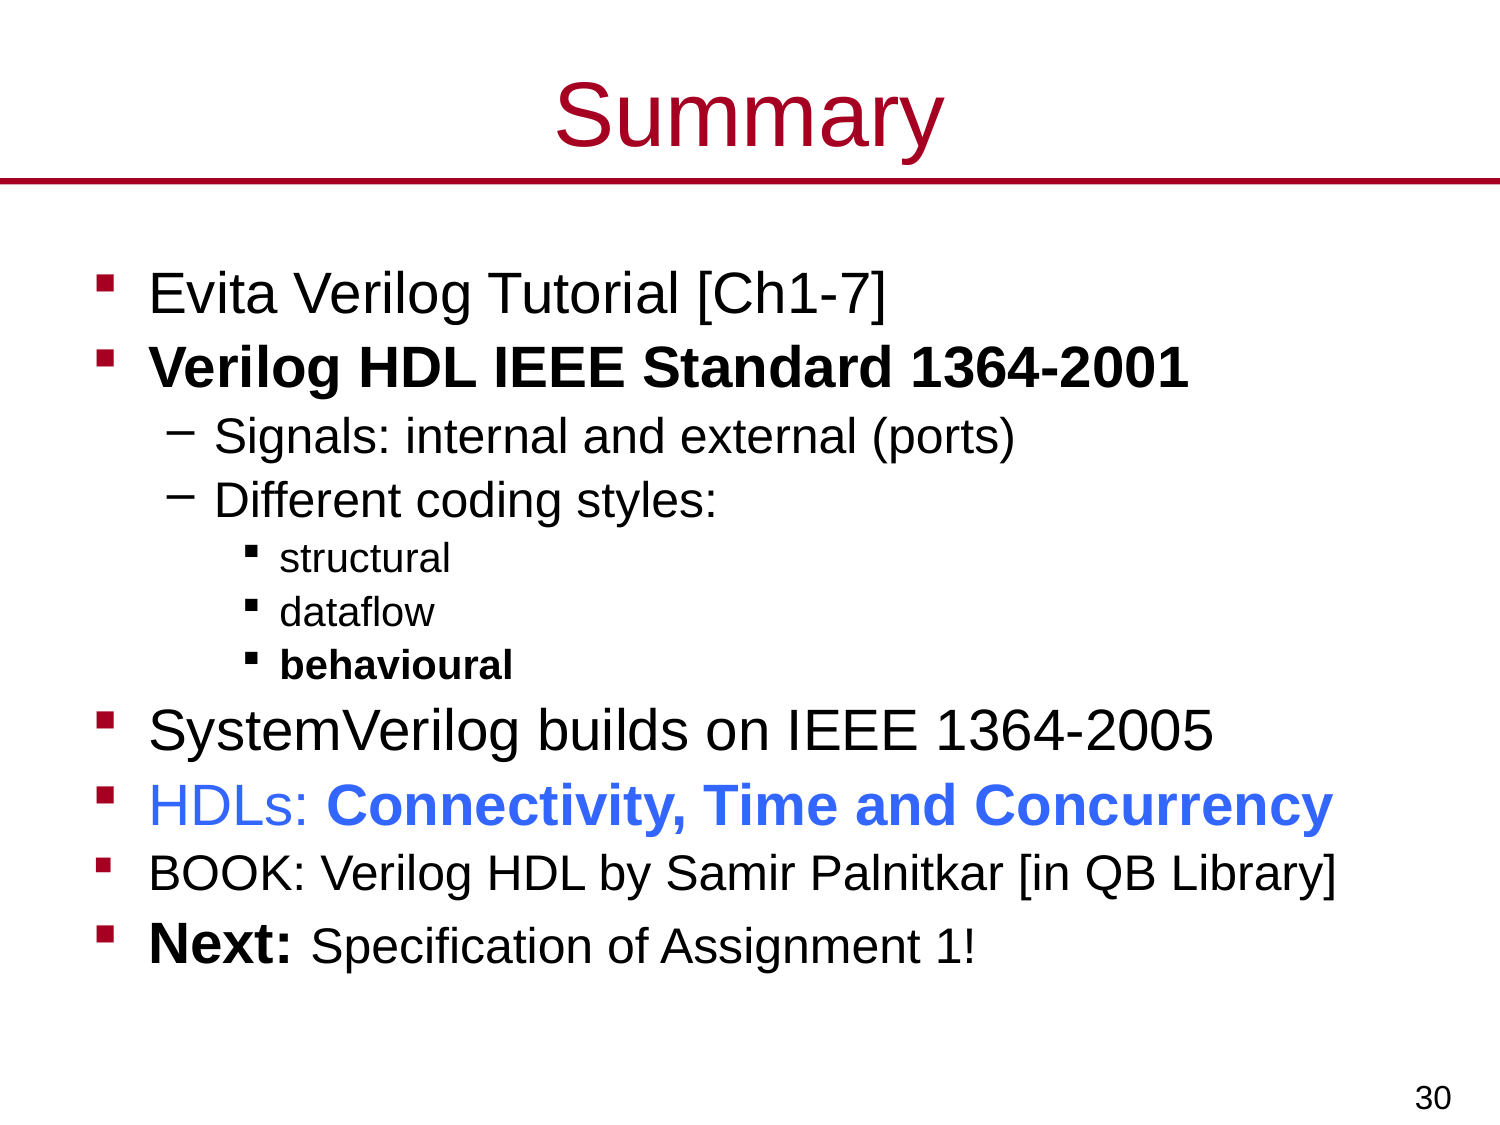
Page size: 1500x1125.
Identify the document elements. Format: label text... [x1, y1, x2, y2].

title Summary [0, 44, 1500, 175]
list Evita Verilog Tutorial [Ch1-7] Verilog HDL IEEE Standard 1364-2001 Signals: internal and external (ports) Different coding styles: structural dataflow behavioural SystemVerilog builds on IEEE 1364-2005 HDLs: Connectivity, Time and Concurrency BOOK: Verilog HDL by Samir Palnitkar [in QB Library] Next: Specification of Assignment 1! [76, 255, 1428, 1026]
